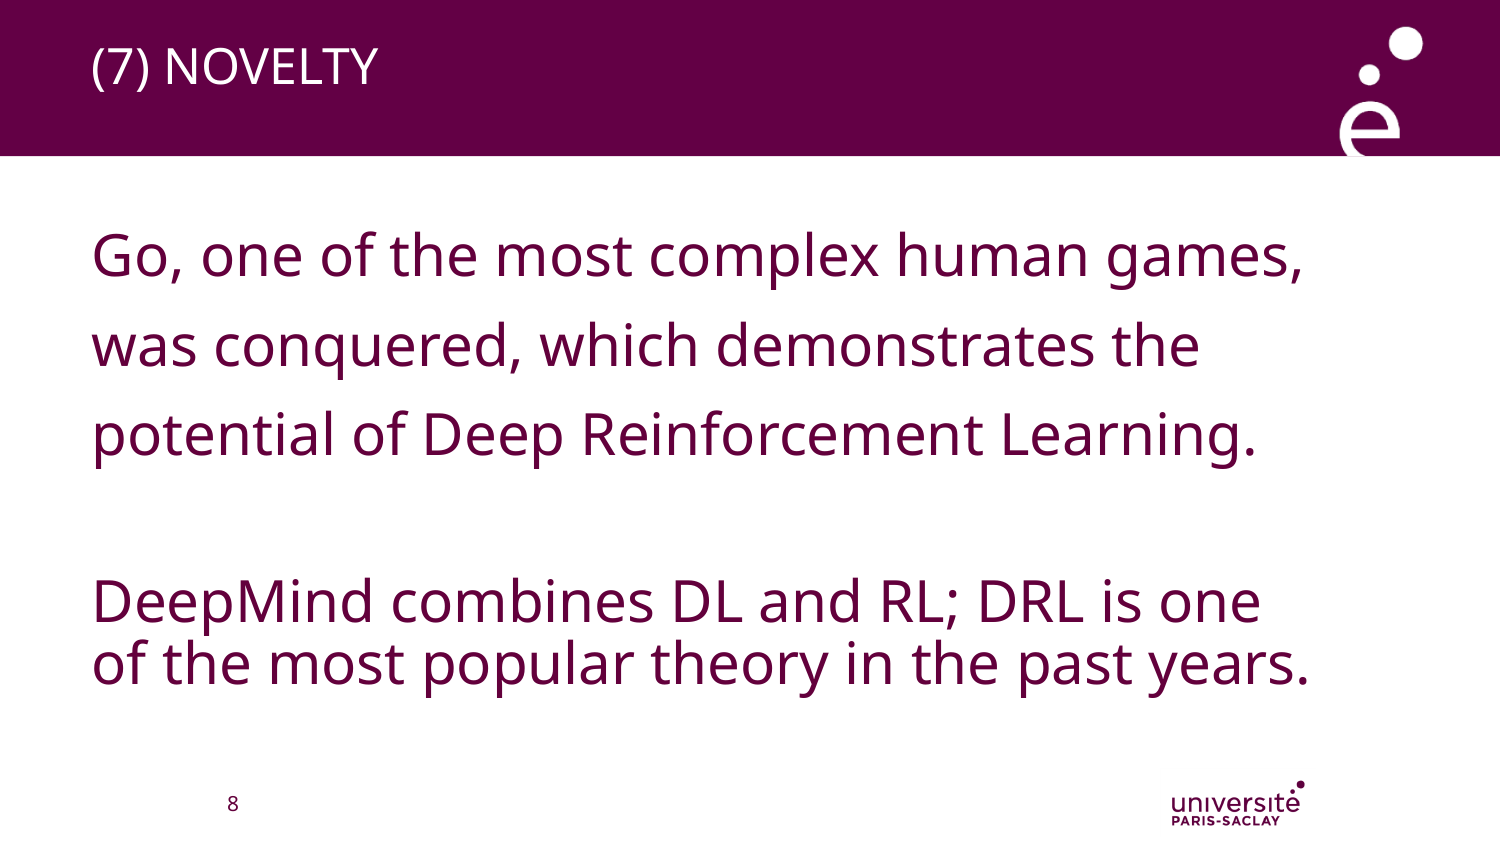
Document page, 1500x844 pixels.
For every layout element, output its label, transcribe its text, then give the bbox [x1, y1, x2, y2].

title (7) NOVELTY [76, 33, 1329, 103]
picture [1160, 768, 1316, 837]
slide_number ‹#› [76, 782, 254, 827]
list Go, one of the most complex human games, was conquered, which demonstrates the potential of Deep Reinforcement Learning. DeepMind combines DL and RL; DRL is one of the most popular theory in the past years. [76, 191, 1329, 754]
picture [1324, 23, 1438, 156]
